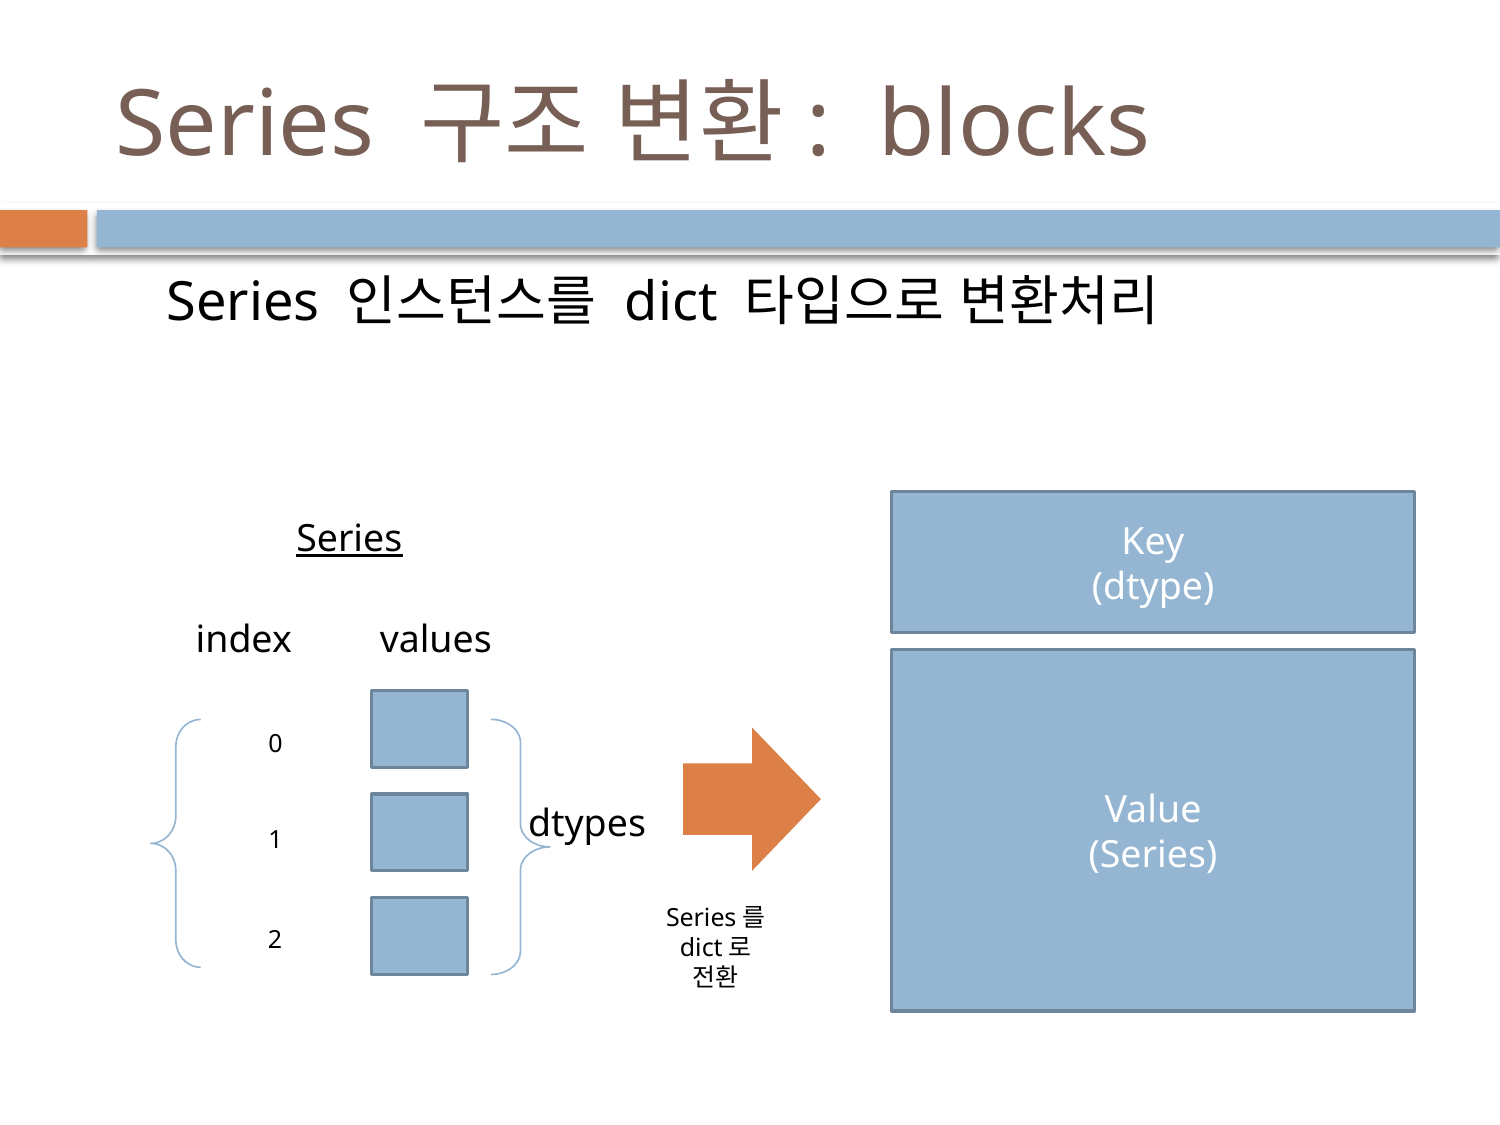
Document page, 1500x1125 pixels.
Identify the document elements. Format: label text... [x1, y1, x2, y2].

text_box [147, 607, 684, 975]
text_box Series를 dict로 전환 [533, 893, 898, 999]
title Series 구조 변환: blocks [100, 37, 1438, 200]
list Series 인스턴스를 dict 타입으로 변환처리 [76, 259, 1427, 480]
text_box Series [167, 506, 532, 566]
text_box Value (Series) [890, 648, 1416, 1013]
text_box [688, 725, 822, 873]
text_box Key (dtype) [890, 490, 1416, 634]
